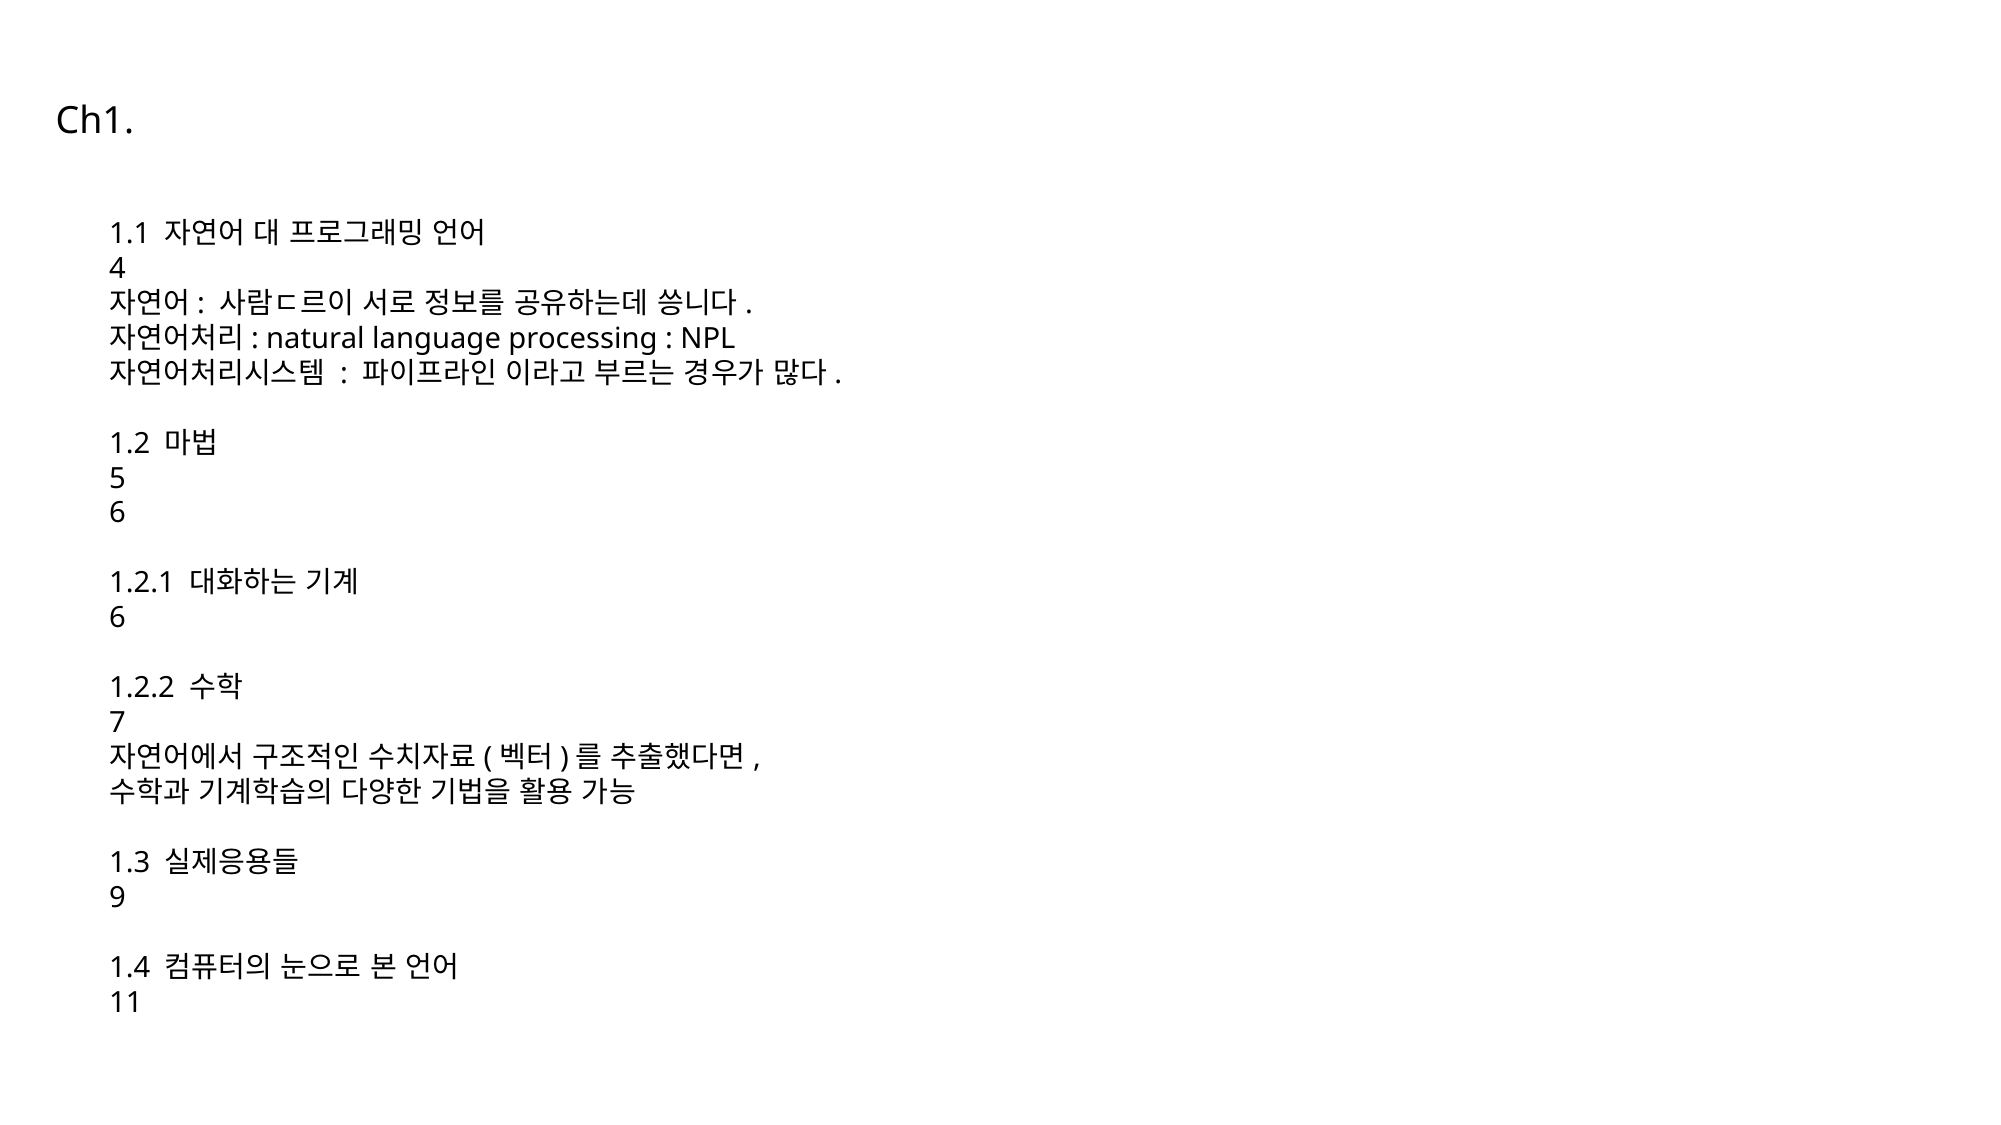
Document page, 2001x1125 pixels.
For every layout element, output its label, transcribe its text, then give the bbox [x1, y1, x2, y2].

text_box 1.1 자연어 대 프로그래밍 언어 4 자연어: 사람ㄷ르이 서로 정보를 공유하는데 씅니다. 자연어처리: natural language processing : NPL 자연어처리시스템 : 파이프라인 이라고 부르는 경우가 많다. 1.2 마법 5 6 1.2.1 대화하는 기계 6 1.2.2 수학 7 자연어에서 구조적인 수치자료(벡터)를 추출했다면, 수학과 기계학습의 다양한 기법을 활용 가능 1.3 실제응용들 9 1.4 컴퓨터의 눈으로 본 언어 11 [94, 206, 858, 1096]
text_box Ch1. [40, 88, 149, 149]
